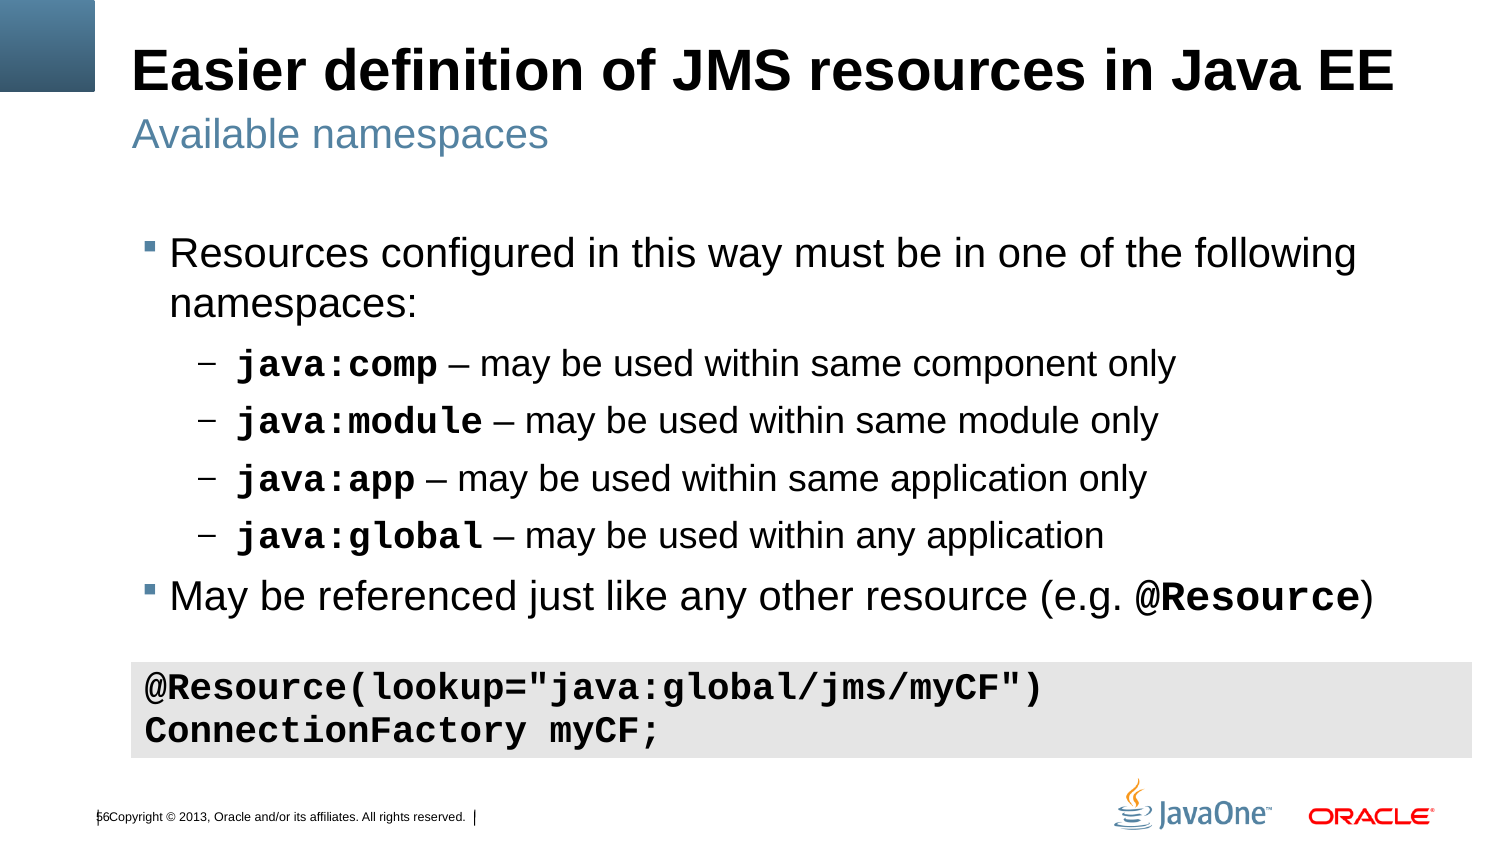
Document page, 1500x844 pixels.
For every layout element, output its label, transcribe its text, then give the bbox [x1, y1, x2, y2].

table_header @Resource(lookup="java:global/jms/myCF") ConnectionFactory myCF; [131, 662, 1472, 758]
title Easier definition of JMS resources in Java EE [131, 40, 1482, 106]
list Available namespaces [131, 106, 1482, 157]
list Resources configured in this way must be in one of the following namespaces: java:comp – may be used within same component only java:module – may be used within same module only java:app – may be used within same application only java:global – may be used within any application May be referenced just like any other resource (e.g. @Resource) [131, 225, 1482, 729]
picture [1293, 792, 1445, 840]
picture [1097, 764, 1288, 844]
